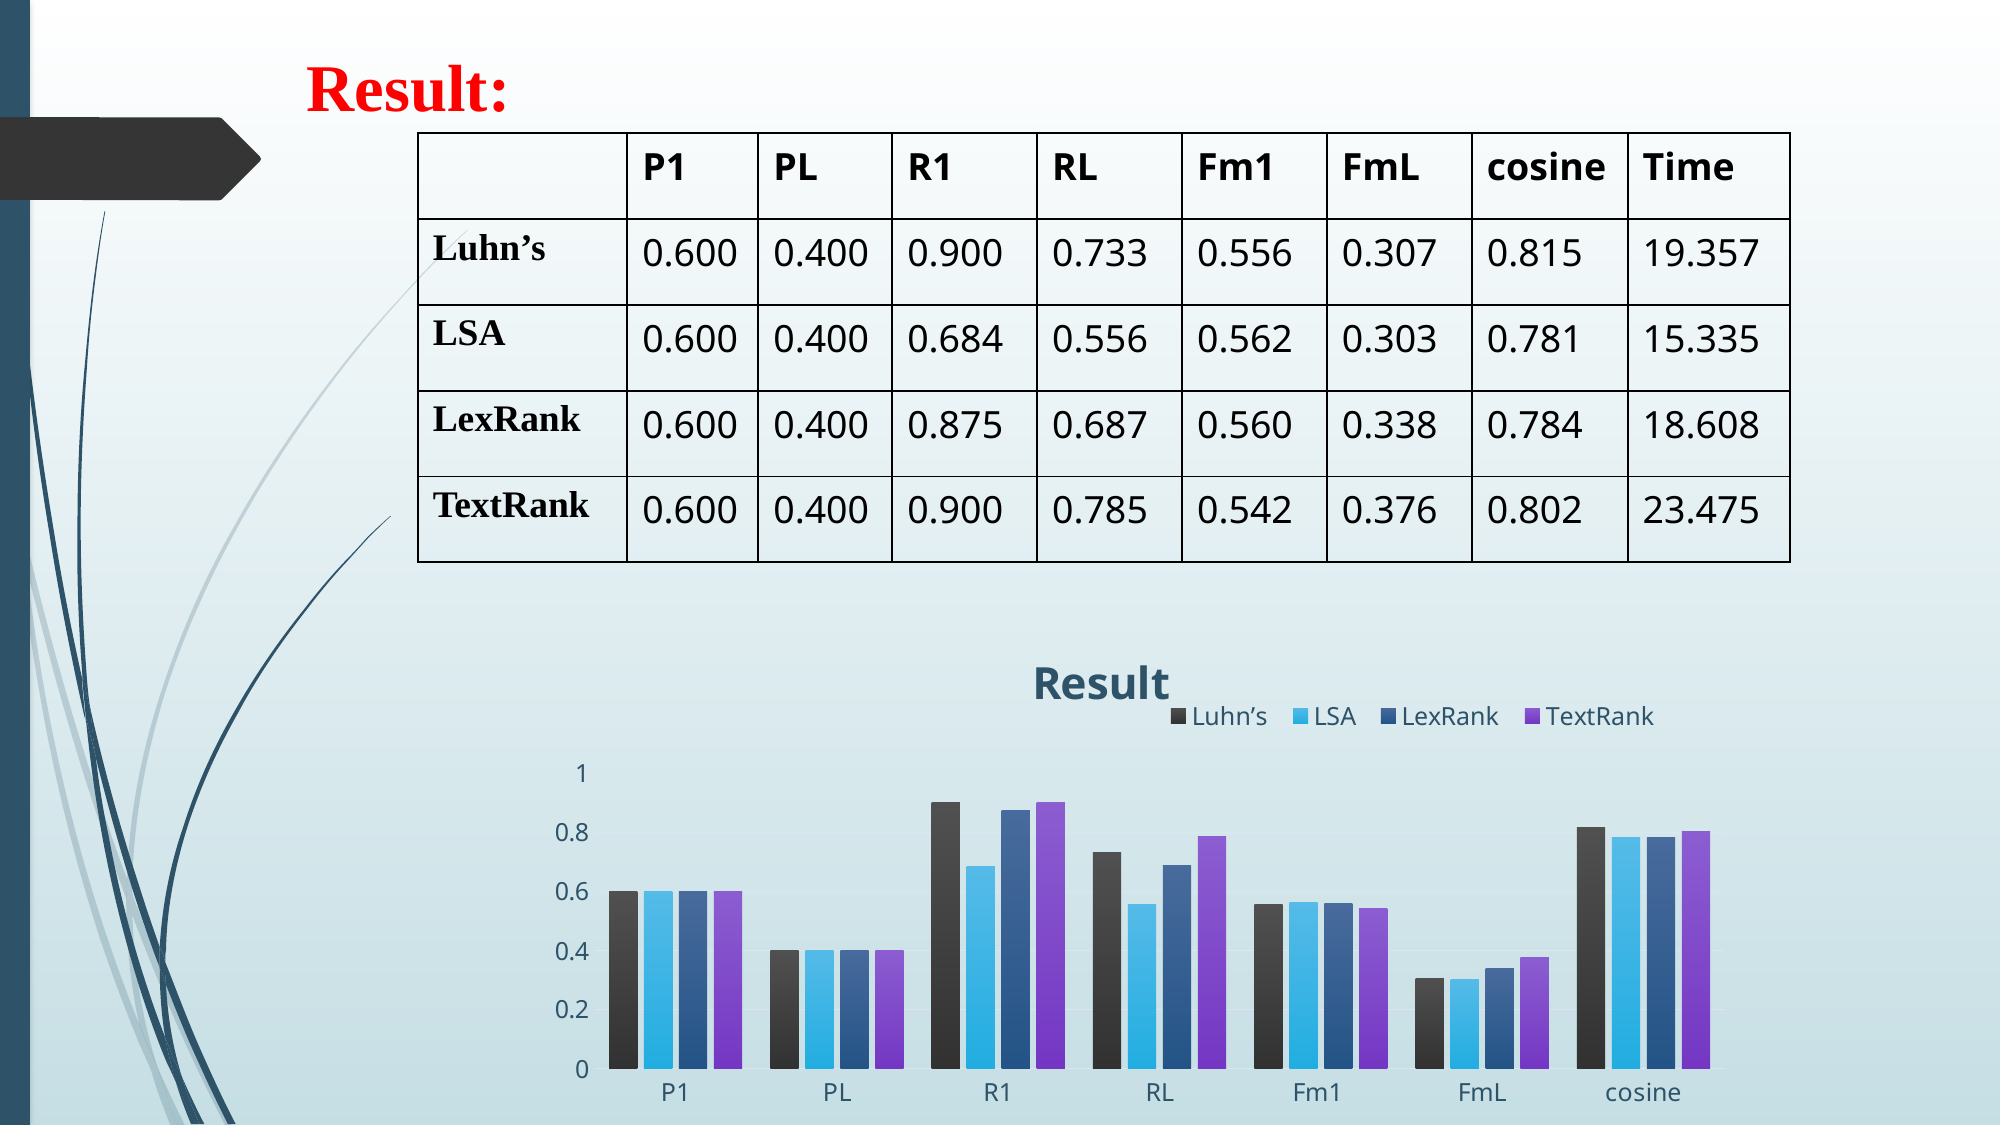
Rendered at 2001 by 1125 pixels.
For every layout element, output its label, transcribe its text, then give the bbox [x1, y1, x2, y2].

table_cell 0.875 [893, 392, 1036, 476]
table_cell 0.303 [1328, 306, 1471, 390]
table_cell 0.307 [1328, 220, 1471, 304]
chart [477, 621, 1726, 1110]
table_cell 0.687 [1038, 392, 1181, 476]
table_cell Luhn’s [419, 220, 626, 304]
table_cell 0.600 [628, 220, 757, 304]
table_header FmL [1328, 134, 1471, 218]
table_cell 0.560 [1183, 392, 1326, 476]
table_header RL [1038, 134, 1181, 218]
table_cell 0.600 [628, 392, 757, 476]
table_cell LexRank [419, 392, 626, 476]
table_cell 0.815 [1473, 220, 1627, 304]
table_cell 0.785 [1038, 477, 1181, 561]
table_cell 23.475 [1629, 477, 1789, 561]
table_header P1 [628, 134, 757, 218]
table_cell 19.357 [1629, 220, 1789, 304]
table_cell 18.608 [1629, 392, 1789, 476]
table_cell 0.802 [1473, 477, 1627, 561]
table_cell 0.542 [1183, 477, 1326, 561]
table_cell 0.900 [893, 477, 1036, 561]
table_cell 0.684 [893, 306, 1036, 390]
table_header cosine [1473, 134, 1627, 218]
table_cell 0.556 [1038, 306, 1181, 390]
table_cell 0.400 [759, 220, 891, 304]
table_cell LSA [419, 306, 626, 390]
table_cell TextRank [419, 477, 626, 561]
table_cell 0.400 [759, 306, 891, 390]
table_cell 15.335 [1629, 306, 1789, 390]
table_cell 0.600 [628, 306, 757, 390]
table_cell 0.784 [1473, 392, 1627, 476]
table_header [419, 134, 626, 218]
table_cell 0.376 [1328, 477, 1471, 561]
text_box Result: [291, 37, 1292, 132]
table_cell 0.400 [759, 392, 891, 476]
table_header R1 [893, 134, 1036, 218]
table_cell 0.733 [1038, 220, 1181, 304]
table_cell 0.400 [759, 477, 891, 561]
table_header Fm1 [1183, 134, 1326, 218]
table_header Time [1629, 134, 1789, 218]
table_cell 0.556 [1183, 220, 1326, 304]
table_cell 0.562 [1183, 306, 1326, 390]
table_cell 0.600 [628, 477, 757, 561]
table_header PL [759, 134, 891, 218]
table_cell 0.338 [1328, 392, 1471, 476]
table_cell 0.900 [893, 220, 1036, 304]
table_cell 0.781 [1473, 306, 1627, 390]
